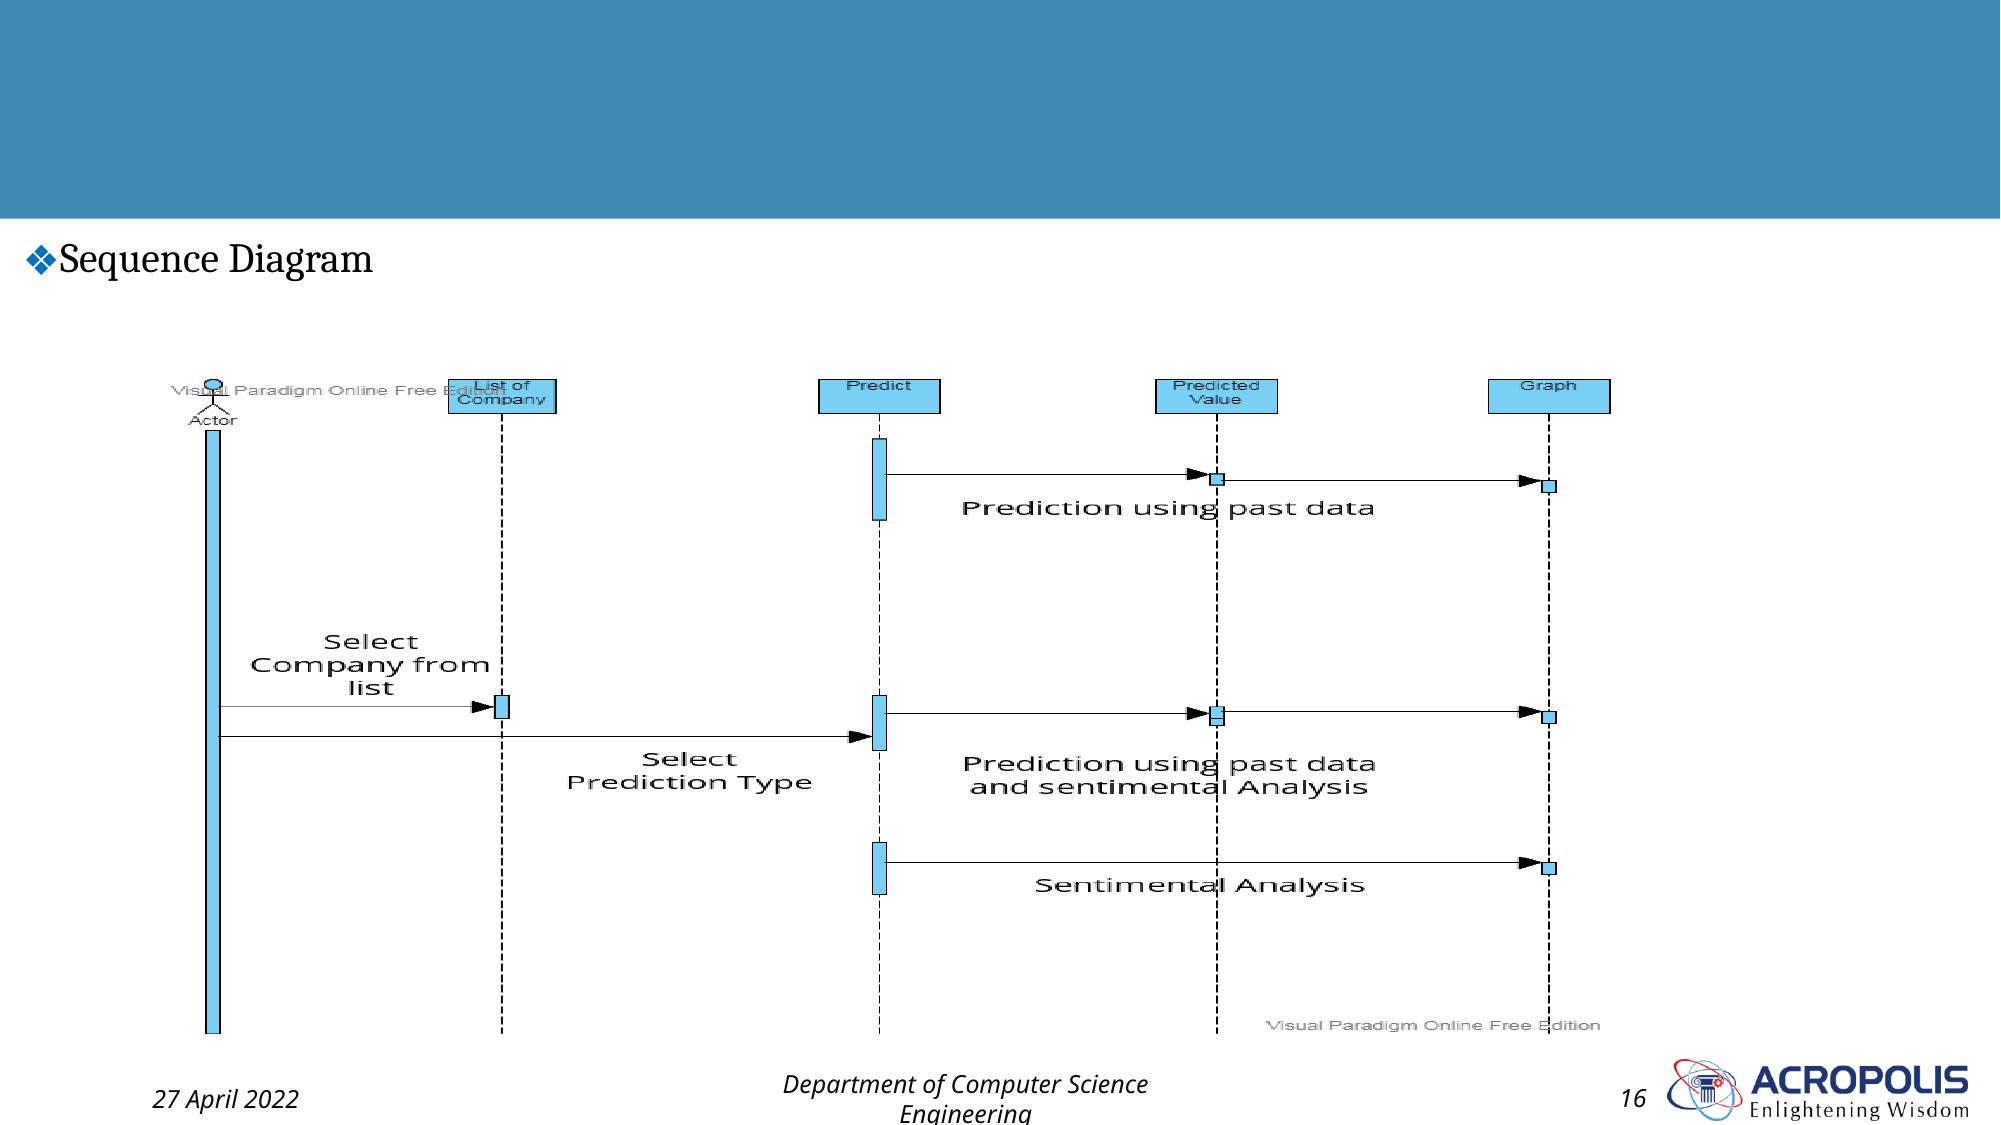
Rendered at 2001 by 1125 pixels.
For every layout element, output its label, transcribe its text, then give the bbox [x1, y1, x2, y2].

picture [1667, 1063, 1968, 1121]
slide_number ‹#› [1436, 1076, 1662, 1122]
list Sequence Diagram [7, 229, 1969, 1063]
picture [161, 379, 1611, 1034]
footer Department of Computer Science Engineering [703, 1076, 1229, 1122]
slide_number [137, 1076, 663, 1122]
